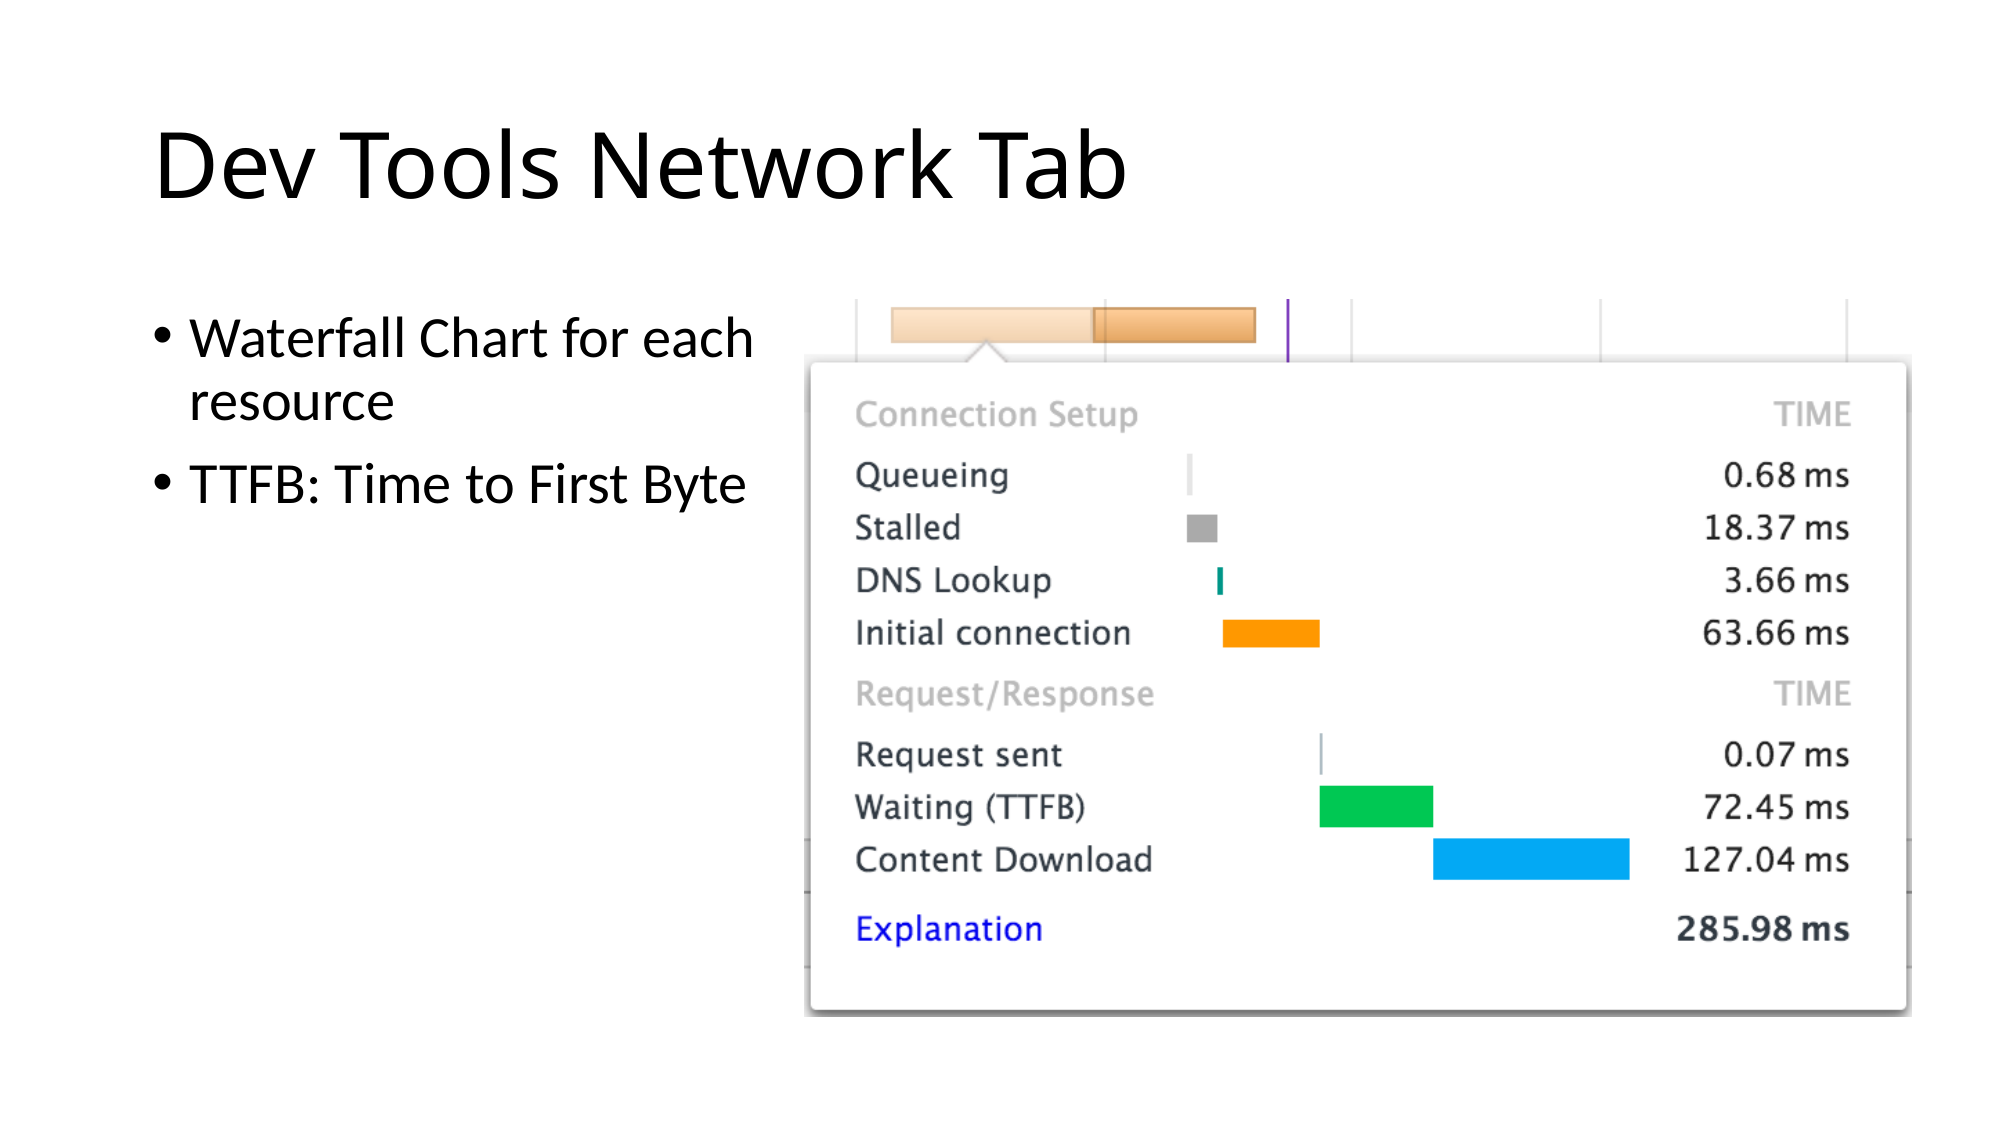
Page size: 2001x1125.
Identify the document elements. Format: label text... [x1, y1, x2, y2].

title Dev Tools Network Tab [137, 59, 1863, 278]
list Waterfall Chart for each resource TTFB: Time to First Byte [137, 299, 804, 1014]
picture [804, 299, 1912, 1017]
